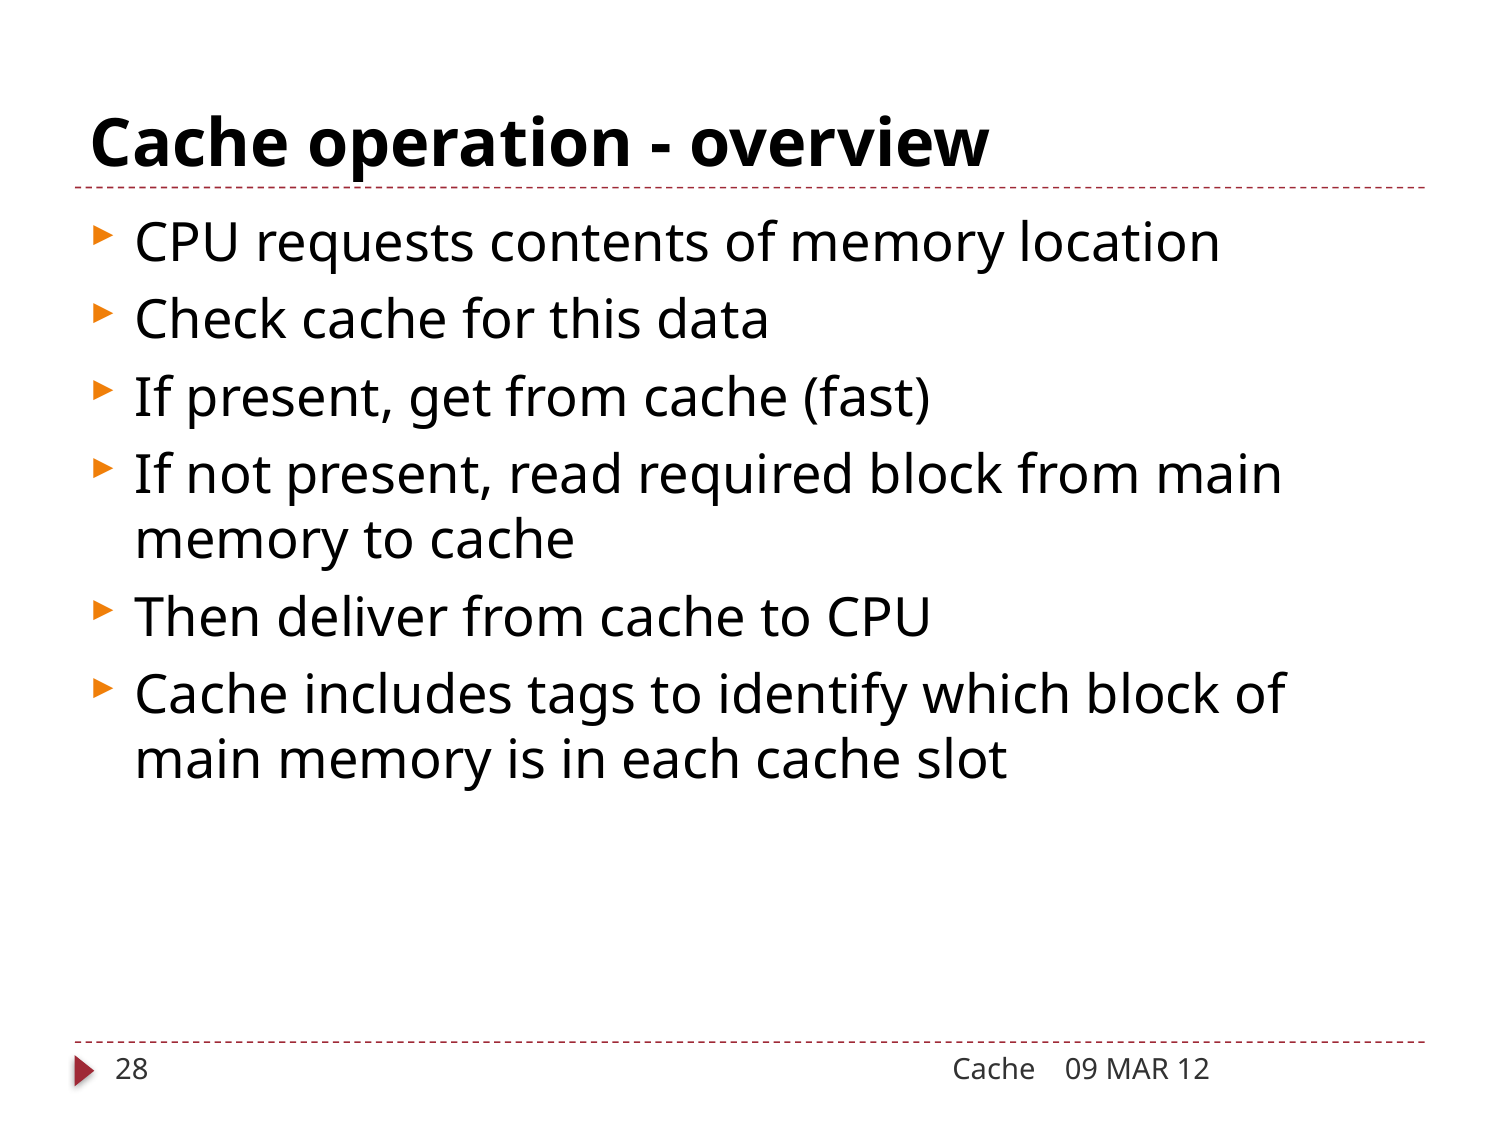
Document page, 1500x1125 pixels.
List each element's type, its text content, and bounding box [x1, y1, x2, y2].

slide_number 28 [100, 1042, 426, 1103]
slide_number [1051, 1042, 1426, 1103]
title Cache operation - overview [75, 24, 1425, 188]
list CPU requests contents of memory location Check cache for this data If present, get from cache (fast) If not present, read required block from main memory to cache Then deliver from cache to CPU Cache includes tags to identify which block of main memory is in each cache slot [75, 200, 1425, 1006]
footer Cache [475, 1042, 1051, 1103]
